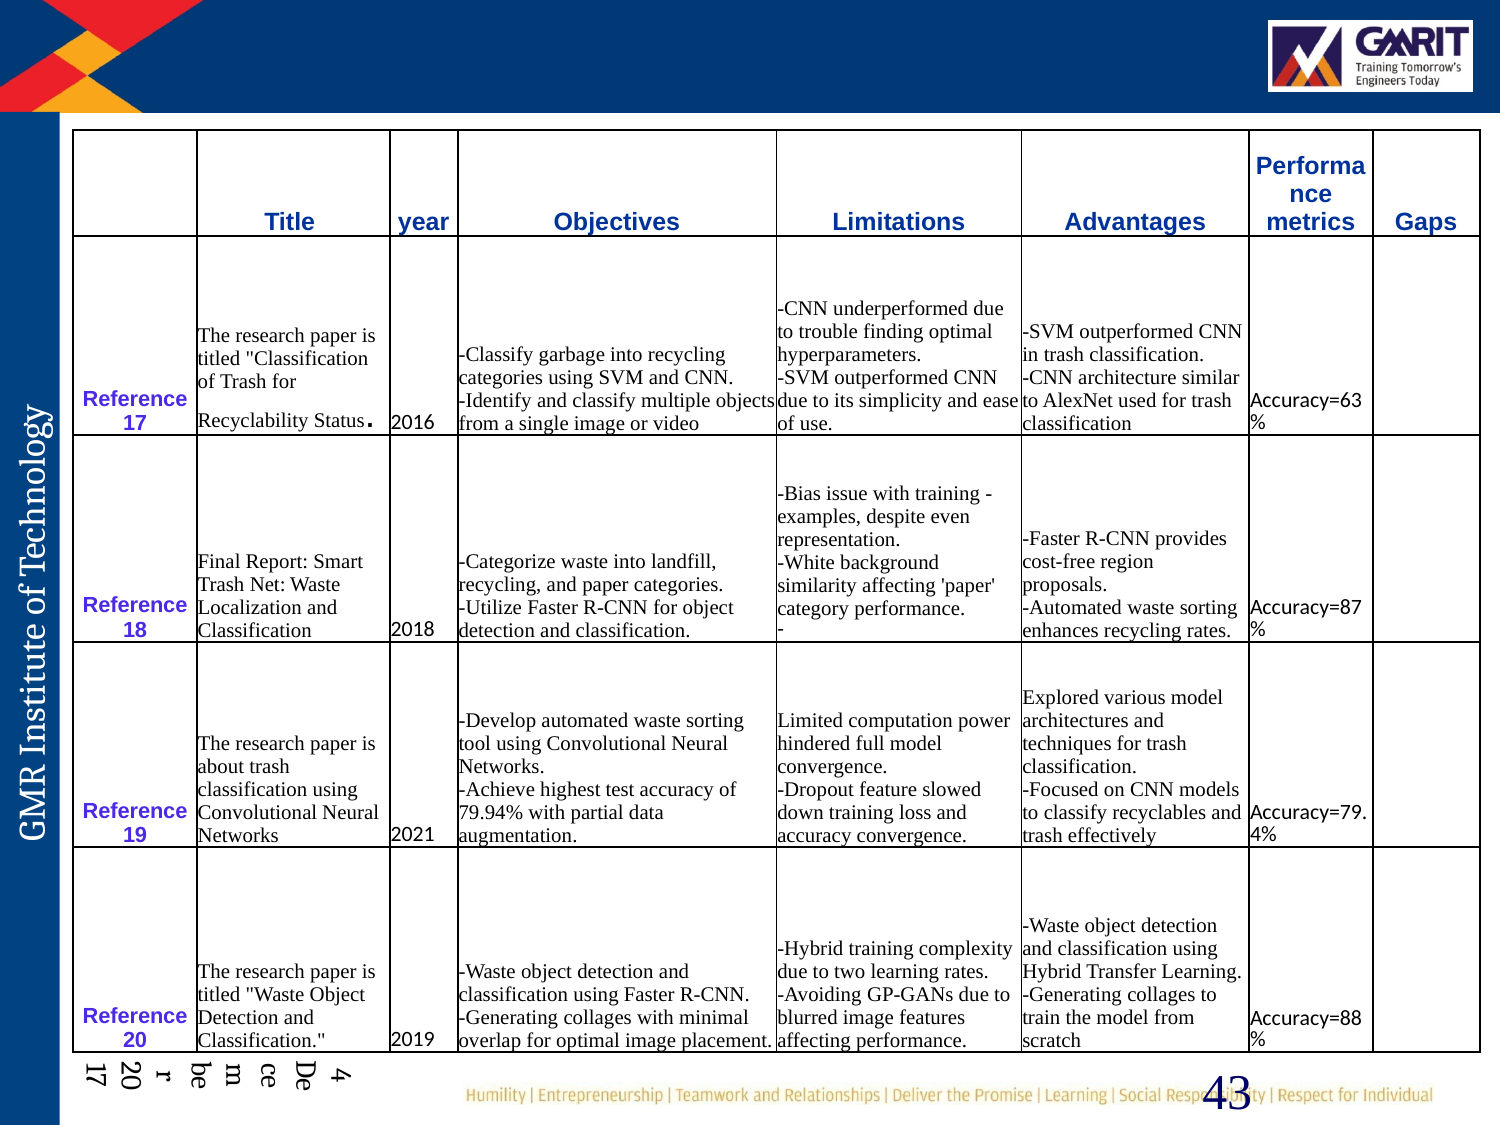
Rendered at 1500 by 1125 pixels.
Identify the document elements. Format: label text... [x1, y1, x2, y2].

table_header Gaps [1374, 131, 1479, 235]
table_cell -Waste object detection and classification using Faster R-CNN. -Generating collages with minimal overlap for optimal image placement. [459, 848, 776, 1051]
table_cell -SVM outperformed CNN in trash classification. -CNN architecture similar to AlexNet used for trash classification [1022, 237, 1248, 434]
table_cell The research paper is about trash classification using Convolutional Neural Networks [198, 643, 389, 846]
table_cell -Hybrid training complexity due to two learning rates. -Avoiding GP-GANs due to blurred image features affecting performance. [777, 848, 1021, 1051]
table_cell -Faster R-CNN provides cost-free region proposals. -Automated waste sorting enhances recycling rates. [1022, 436, 1248, 641]
table_cell [1374, 436, 1479, 641]
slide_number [73, 1044, 331, 1107]
table_cell -Bias issue with training -examples, despite even representation. -White background similarity affecting 'paper' category performance. - [777, 436, 1021, 641]
table_cell -Waste object detection and classification using Hybrid Transfer Learning. -Generating collages to train the model from scratch [1022, 848, 1248, 1051]
table_cell 2016 [391, 237, 457, 434]
table_header Title [198, 131, 389, 235]
table_cell -CNN underperformed due to trouble finding optimal hyperparameters. -SVM outperformed CNN due to its simplicity and ease of use. [777, 237, 1021, 434]
table_cell 2018 [391, 436, 457, 641]
table_cell [1374, 643, 1479, 846]
table_cell Accuracy=79.4% [1250, 643, 1372, 846]
table_cell [1374, 237, 1479, 434]
table_header year [391, 131, 457, 235]
table_cell 2019 [391, 848, 457, 1051]
picture [462, 1082, 1438, 1107]
table_cell Final Report: Smart Trash Net: Waste Localization and Classification [198, 436, 389, 641]
table_cell [1374, 848, 1479, 1051]
table_cell Limited computation power hindered full model convergence. -Dropout feature slowed down training loss and accuracy convergence. [777, 643, 1021, 846]
table_cell -Categorize waste into landfill, recycling, and paper categories. -Utilize Faster R-CNN for object detection and classification. [459, 436, 776, 641]
table_cell The research paper is titled "Waste Object Detection and Classification." [198, 848, 389, 1051]
slide_number 43 [1187, 1052, 1500, 1104]
table_cell The research paper is titled "Classification of Trash for Recyclability Status. [198, 237, 389, 434]
table_cell Accuracy=63% [1250, 237, 1372, 434]
table_cell 2021 [391, 643, 457, 846]
table_cell Accuracy=87% [1250, 436, 1372, 641]
table_header Limitations [777, 131, 1021, 235]
table_header Performance metrics [1250, 131, 1372, 235]
picture [0, 0, 1500, 113]
table_header Advantages [1022, 131, 1248, 235]
table_cell -Develop automated waste sorting tool using Convolutional Neural Networks. -Achieve highest test accuracy of 79.94% with partial data augmentation. [459, 643, 776, 846]
table_cell Reference 19 [74, 643, 196, 846]
table_cell Reference 20 [74, 848, 196, 1044]
table_cell Explored various model architectures and techniques for trash classification. -Focused on CNN models to classify recyclables and trash effectively [1022, 643, 1248, 846]
table_cell -Classify garbage into recycling categories using SVM and CNN. -Identify and classify multiple objects from a single image or video [459, 237, 776, 434]
table_header Objectives [459, 131, 776, 235]
table_cell Reference 18 [74, 436, 196, 641]
table_header [74, 131, 196, 235]
table_cell Reference 17 [74, 237, 196, 434]
table_cell Accuracy=88% [1250, 848, 1372, 1051]
